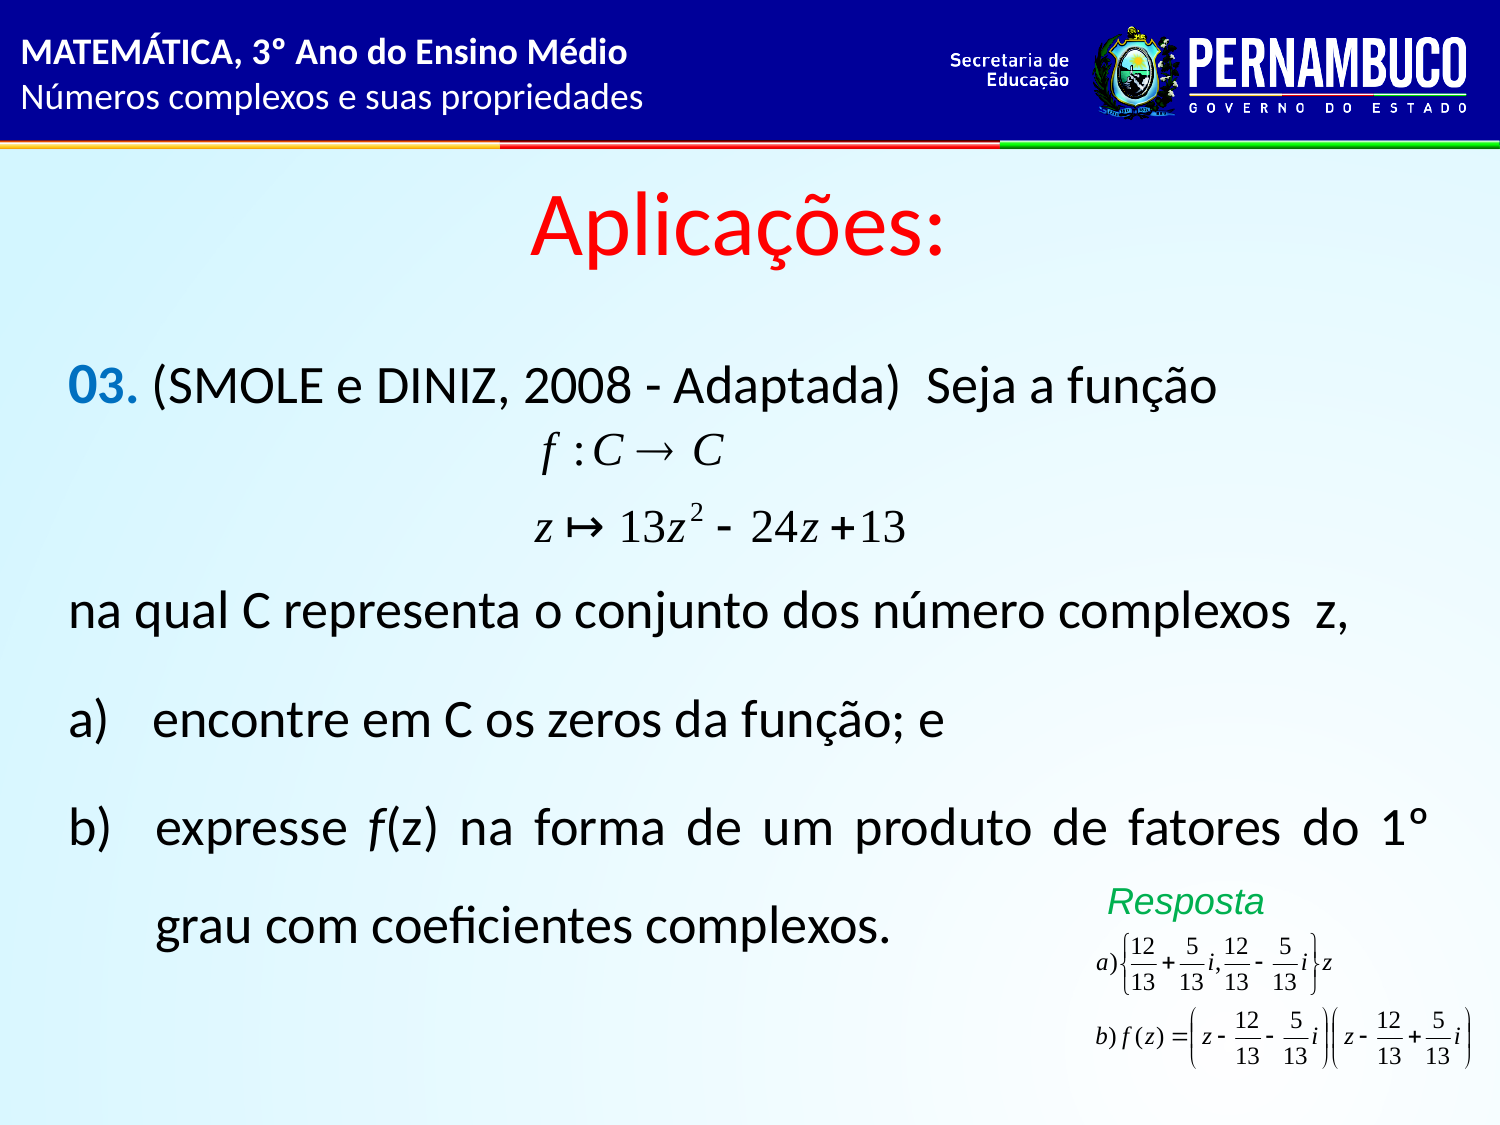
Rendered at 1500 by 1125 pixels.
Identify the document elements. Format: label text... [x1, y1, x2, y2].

list 03. (SMOLE e DINIZ, 2008 - Adaptada) Seja a função na qual C representa o conjunto dos número complexos z, encontre em C os zeros da função; e expresse f(z) na forma de um produto de fatores do 1º grau com coeficientes complexos. [52, 302, 1448, 1000]
title Aplicações: [64, 125, 1416, 302]
text_box MATEMÁTICA, 3º Ano do Ensino Médio Números complexos e suas propriedades [5, 19, 916, 125]
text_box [525, 420, 913, 555]
picture [0, 0, 1500, 1125]
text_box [1092, 928, 1479, 1075]
text_box Resposta [1092, 869, 1447, 928]
